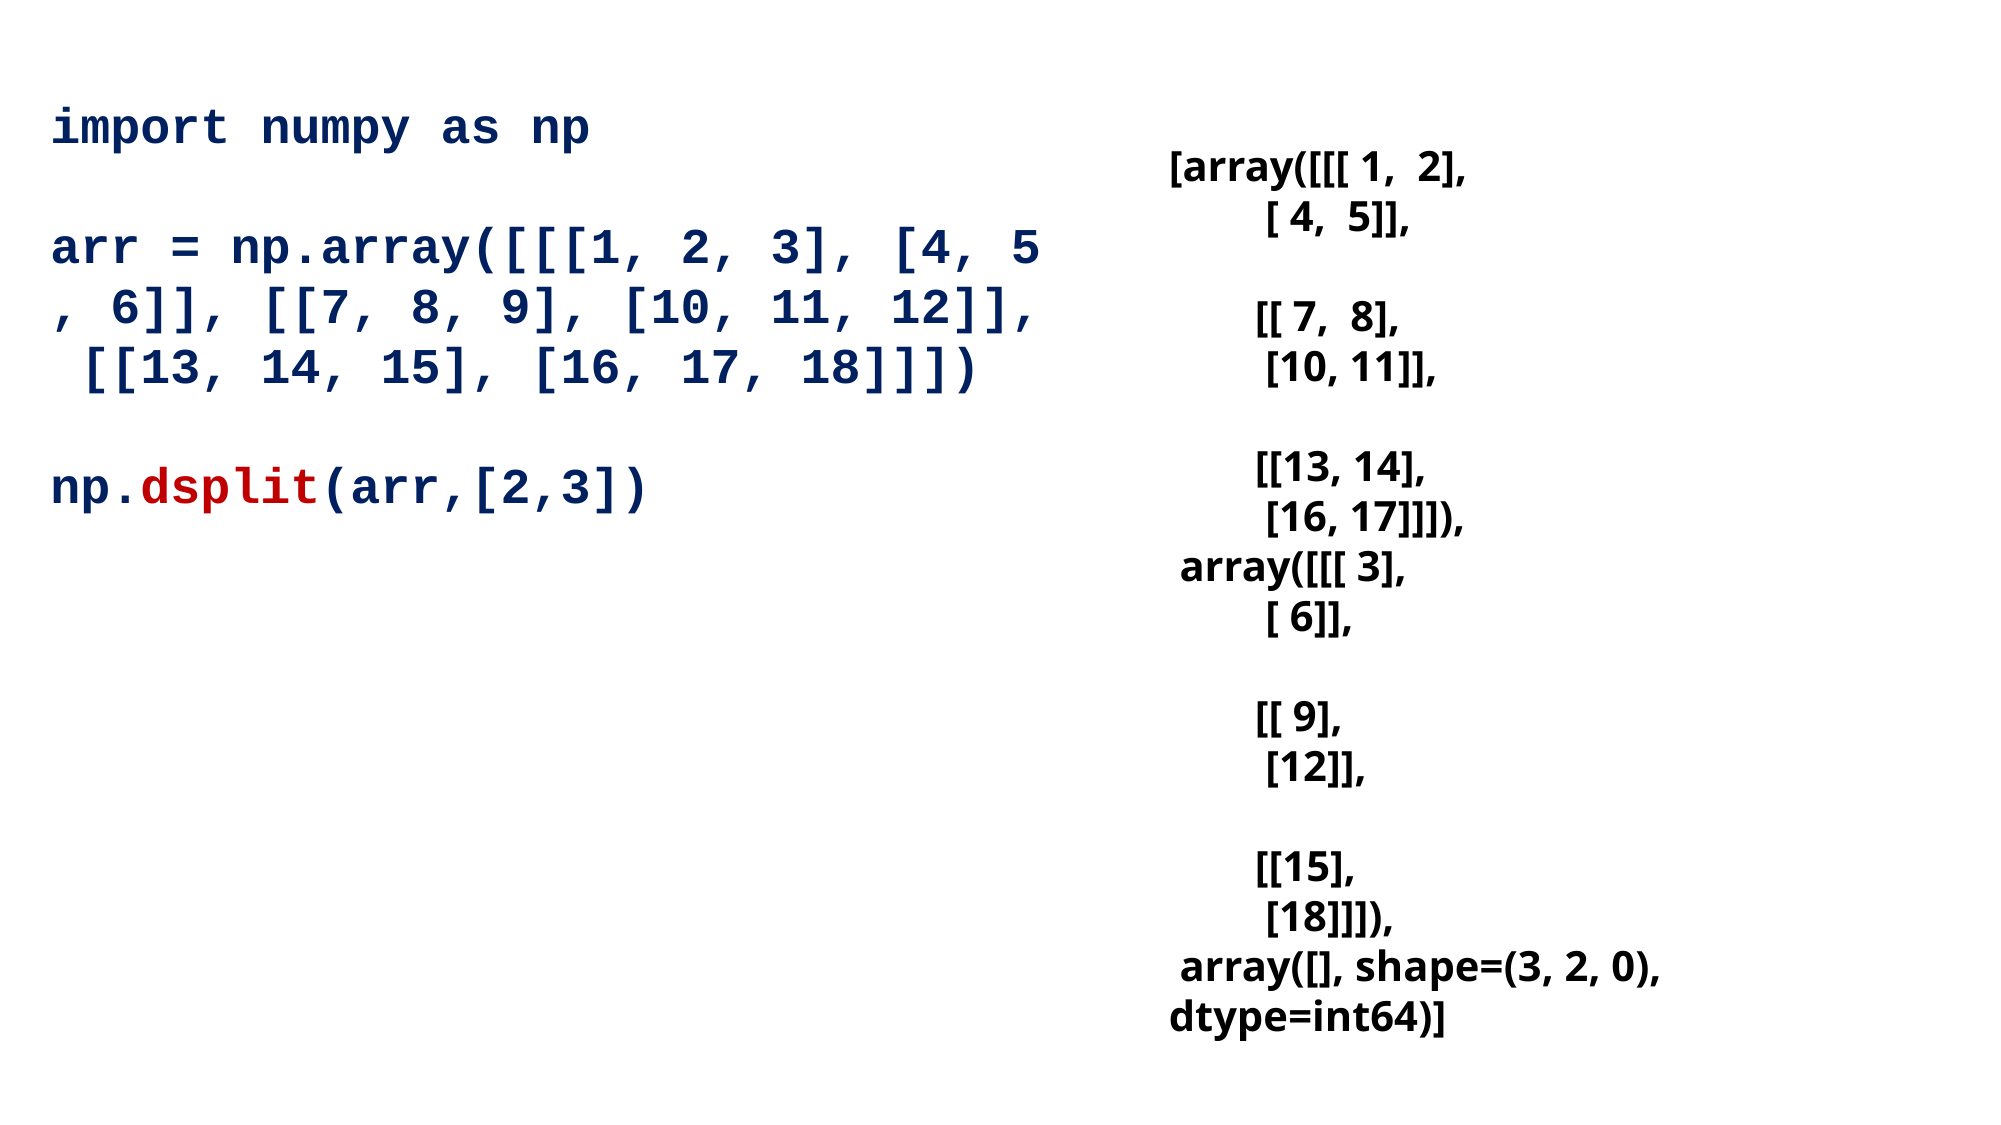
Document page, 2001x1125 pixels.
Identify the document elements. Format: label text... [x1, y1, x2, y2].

text_box import numpy as np arr = np.array([[[1, 2, 3], [4, 5, 6]], [[7, 8, 9], [10, 11, 12]], [[13, 14, 15], [16, 17, 18]]]) np.dsplit(arr,[2,3]) [35, 86, 1065, 522]
text_box [array([[[ 1, 2], [ 4, 5]], [[ 7, 8], [10, 11]], [[13, 14], [16, 17]]]), array([[[ 3], [ 6]], [[ 9], [12]], [[15], [18]]]), array([], shape=(3, 2, 0), dtype=int64)] [1153, 131, 1965, 1047]
